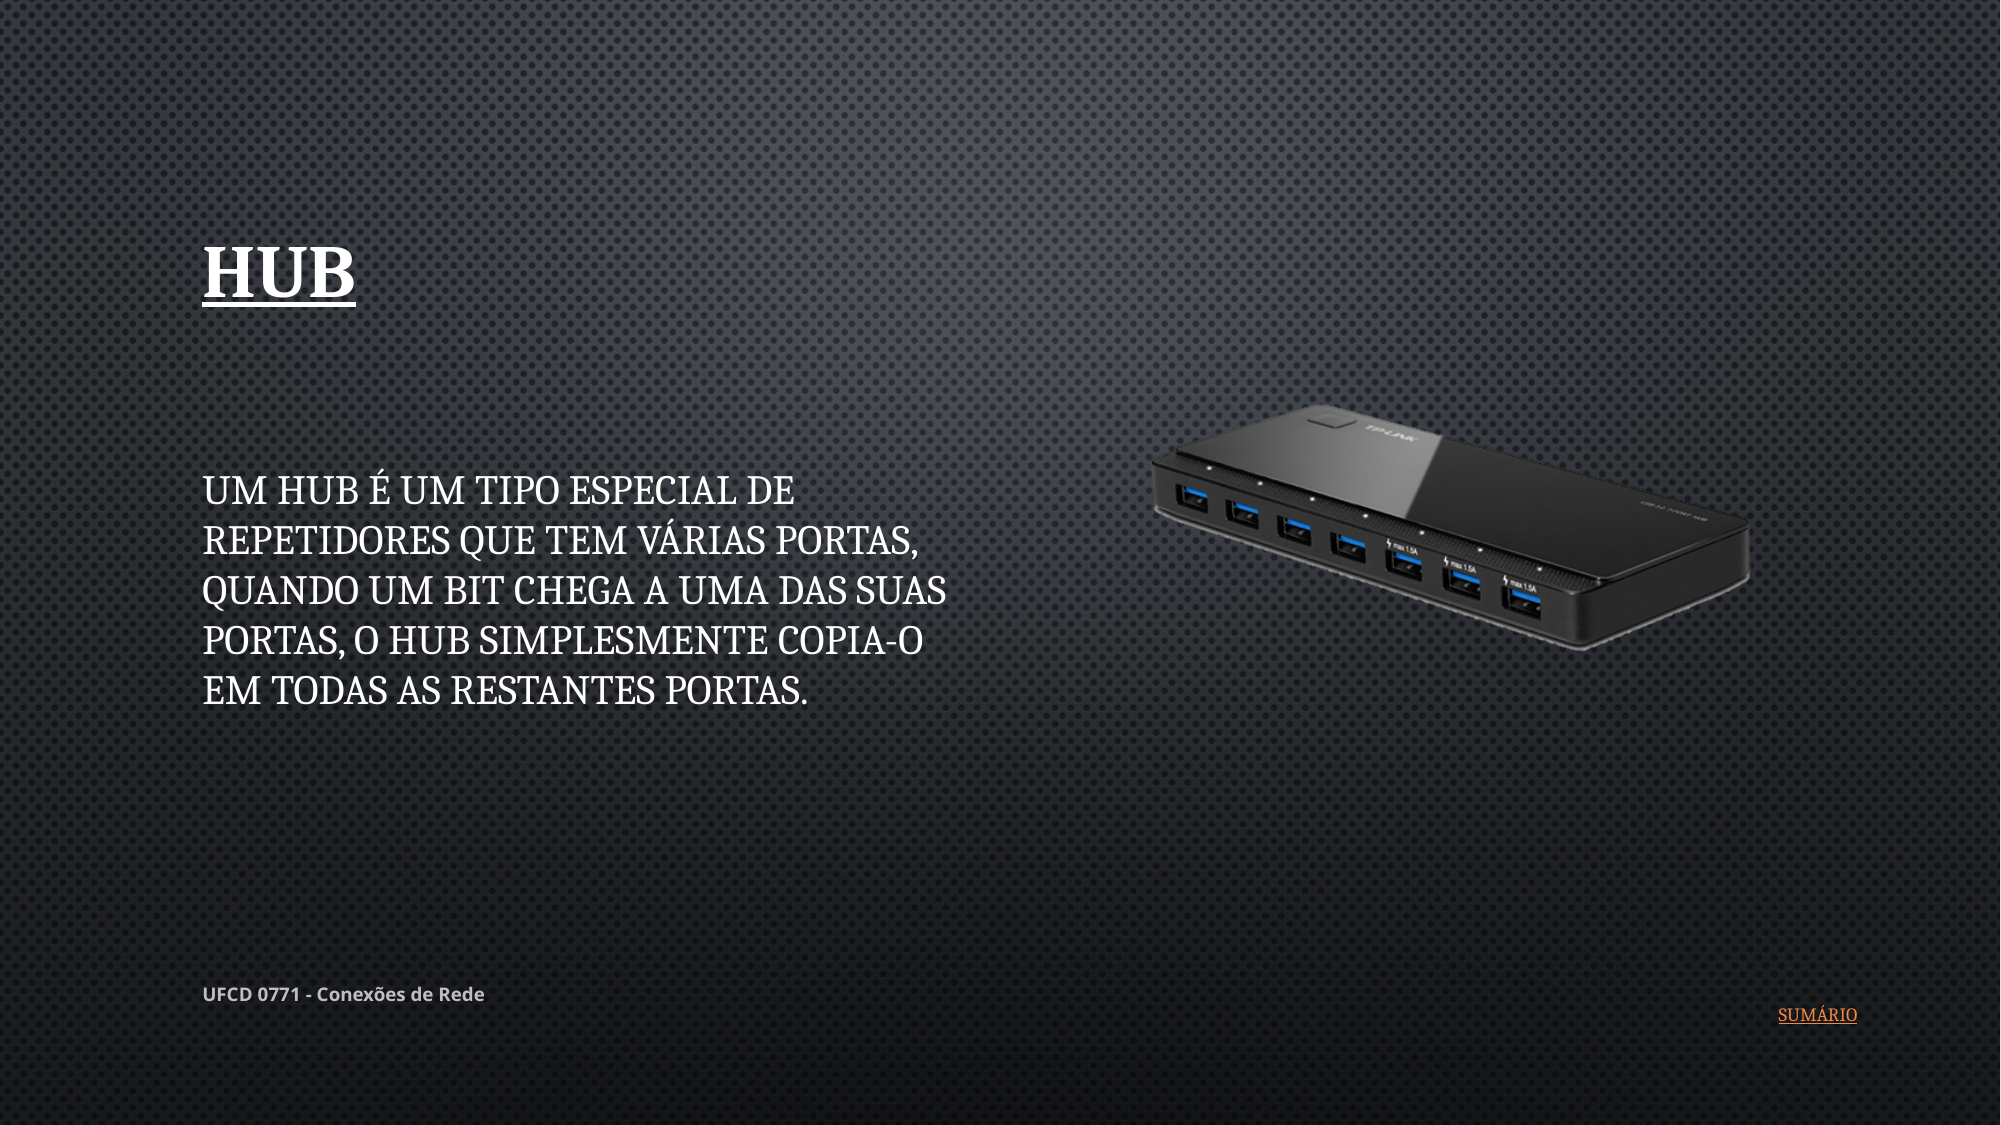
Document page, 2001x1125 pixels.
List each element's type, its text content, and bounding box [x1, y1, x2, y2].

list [1107, 264, 1791, 778]
list Hub Um Hub é um tipo especial de repetidores que tem várias portas, quando um bit chega a uma das suas portas, o Hub simplesmente copia-o em todas as restantes portas. [187, 222, 988, 778]
footer UFCD 0771 - Conexões de Rede [187, 965, 1425, 1025]
text_box SUMÁRIO [1763, 995, 1873, 1033]
